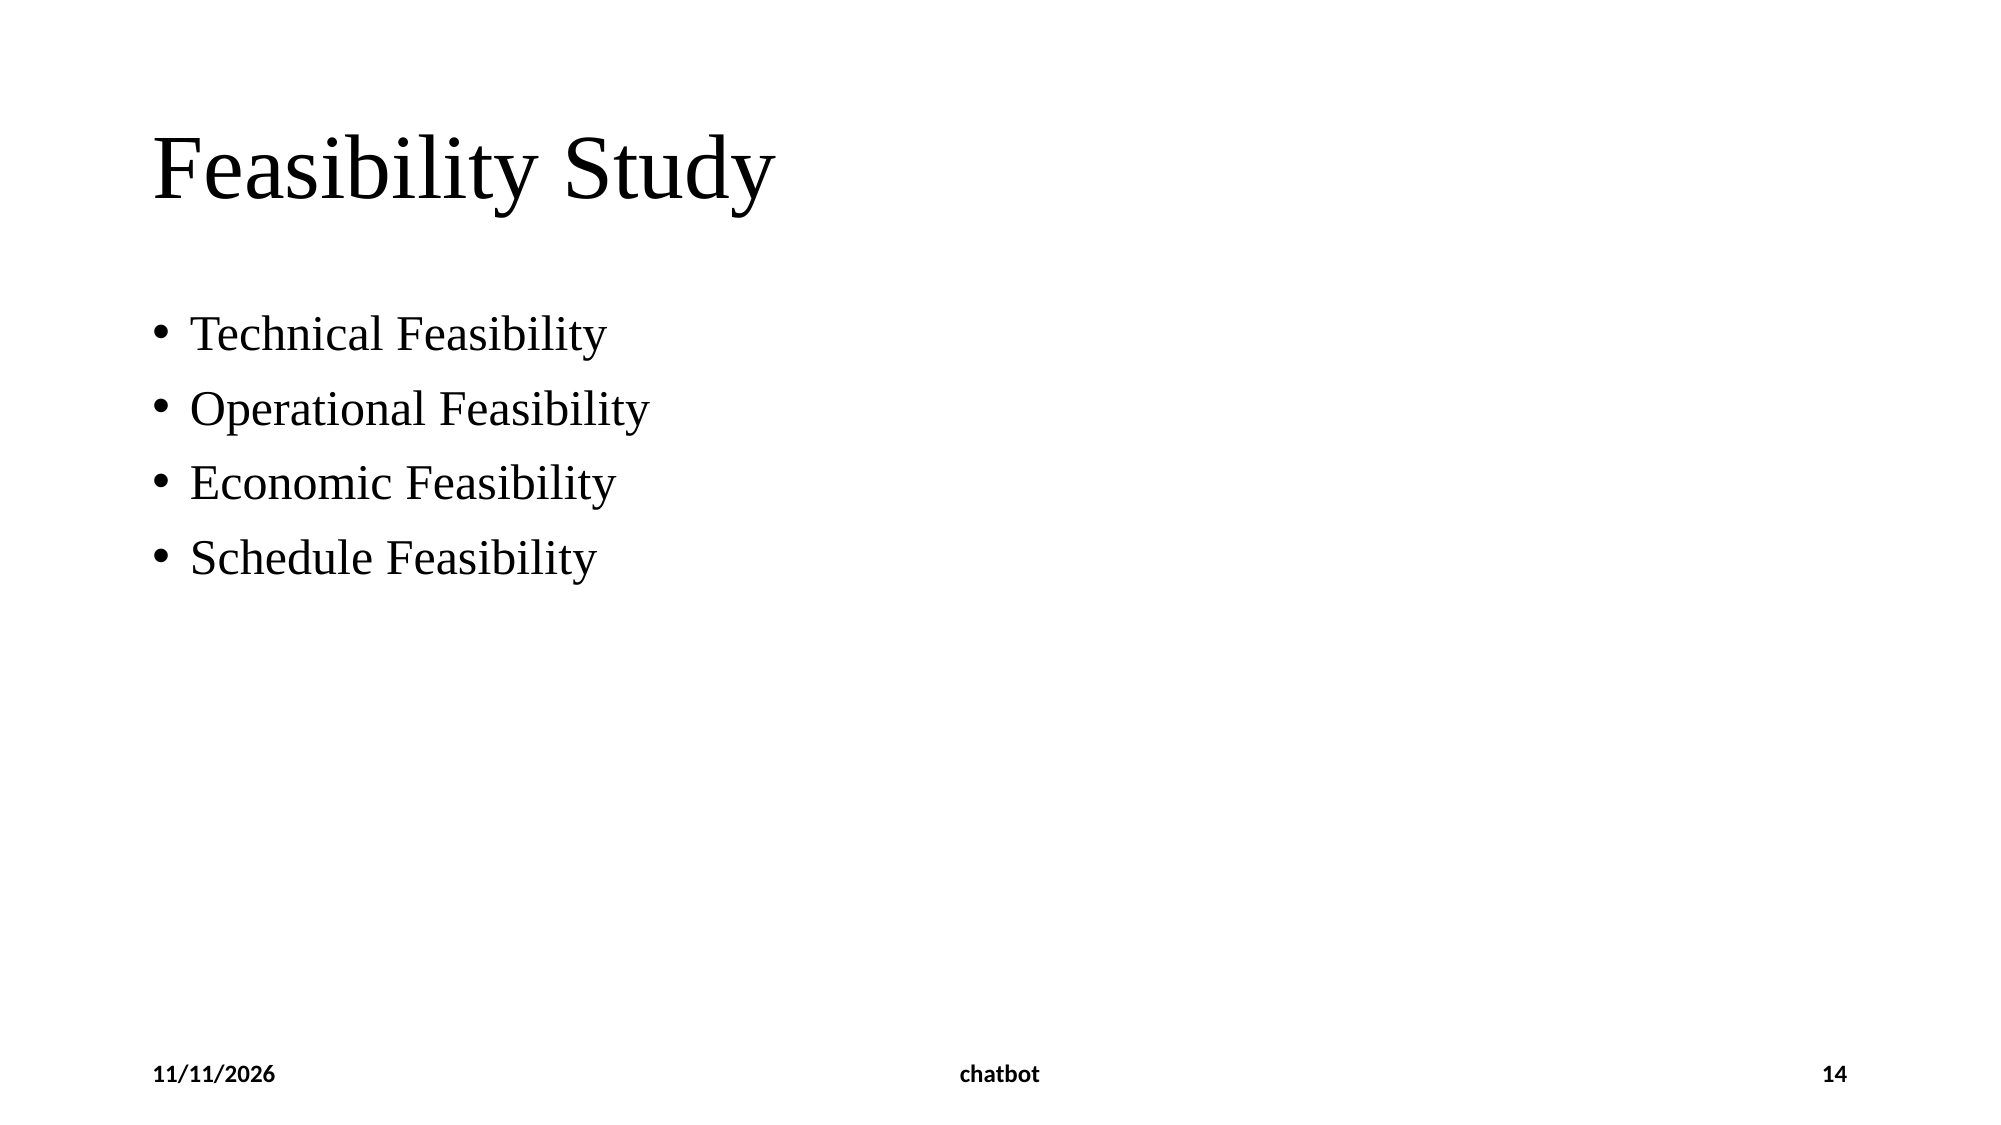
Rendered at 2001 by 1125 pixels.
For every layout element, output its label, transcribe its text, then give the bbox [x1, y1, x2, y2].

footer chatbot [662, 1042, 1338, 1103]
list Technical Feasibility Operational Feasibility Economic Feasibility Schedule Feasibility [137, 299, 1863, 1014]
slide_number 14 [1412, 1042, 1863, 1103]
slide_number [137, 1042, 588, 1103]
title Feasibility Study [137, 59, 1863, 278]
